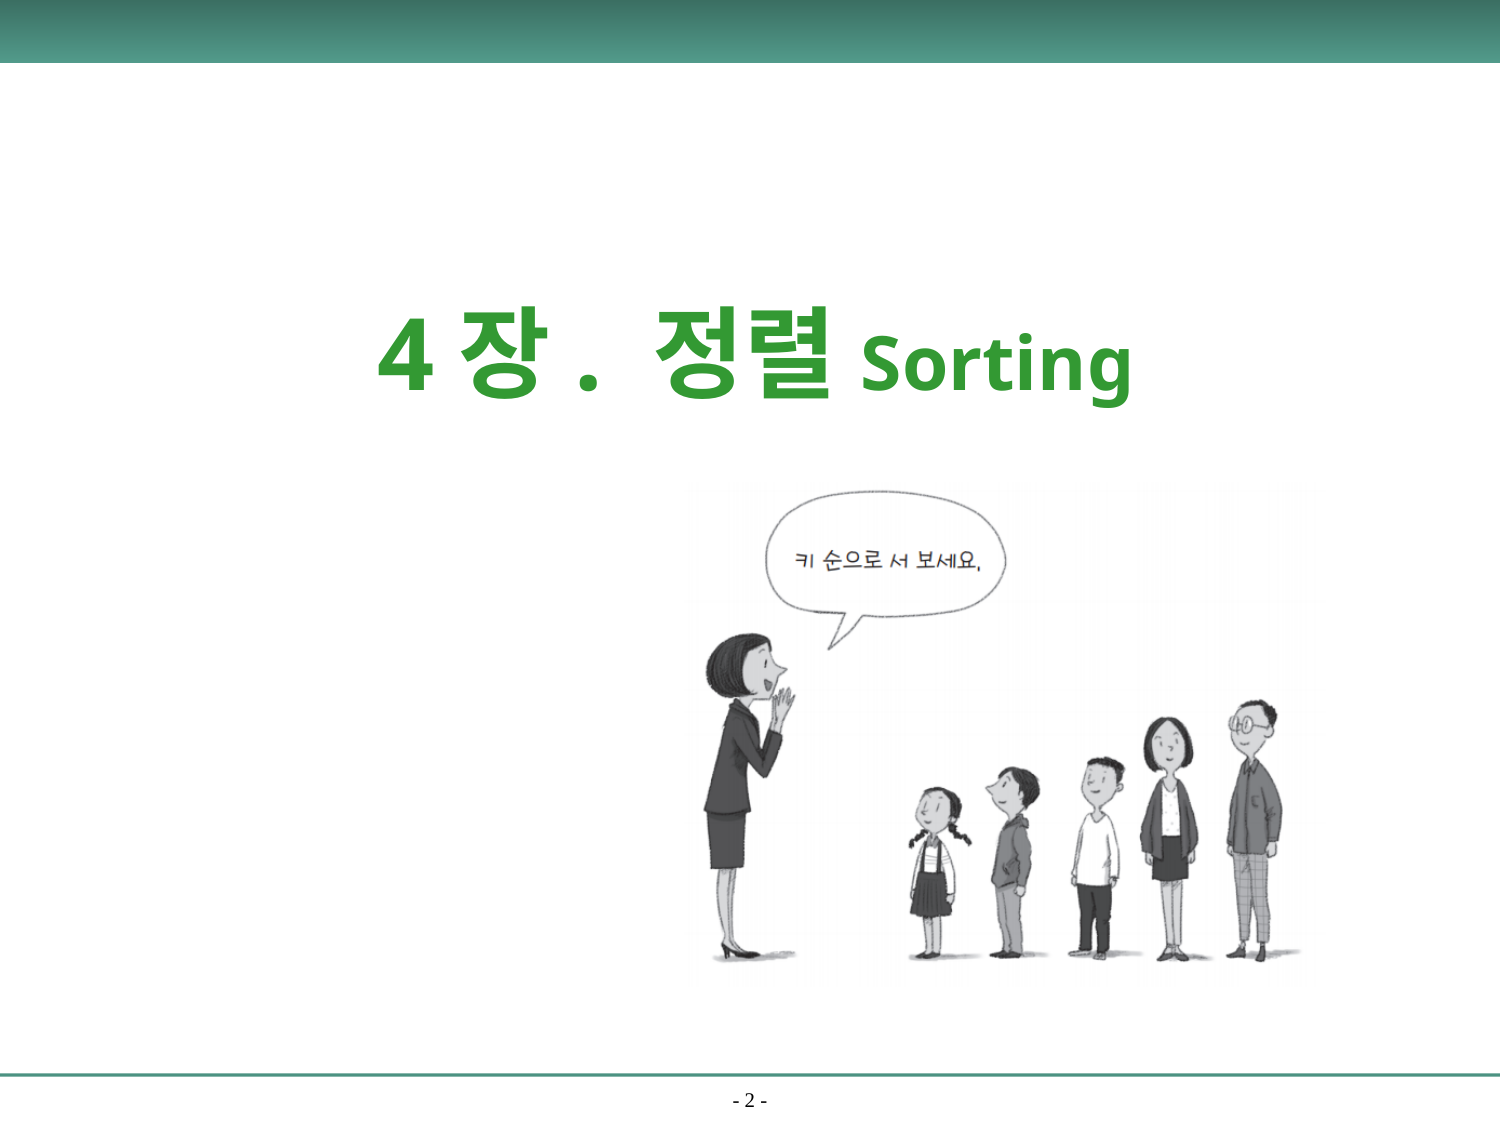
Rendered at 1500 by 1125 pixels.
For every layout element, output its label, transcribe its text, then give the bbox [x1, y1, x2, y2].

picture [684, 482, 1326, 987]
title 4장. 정렬Sorting [118, 238, 1394, 463]
